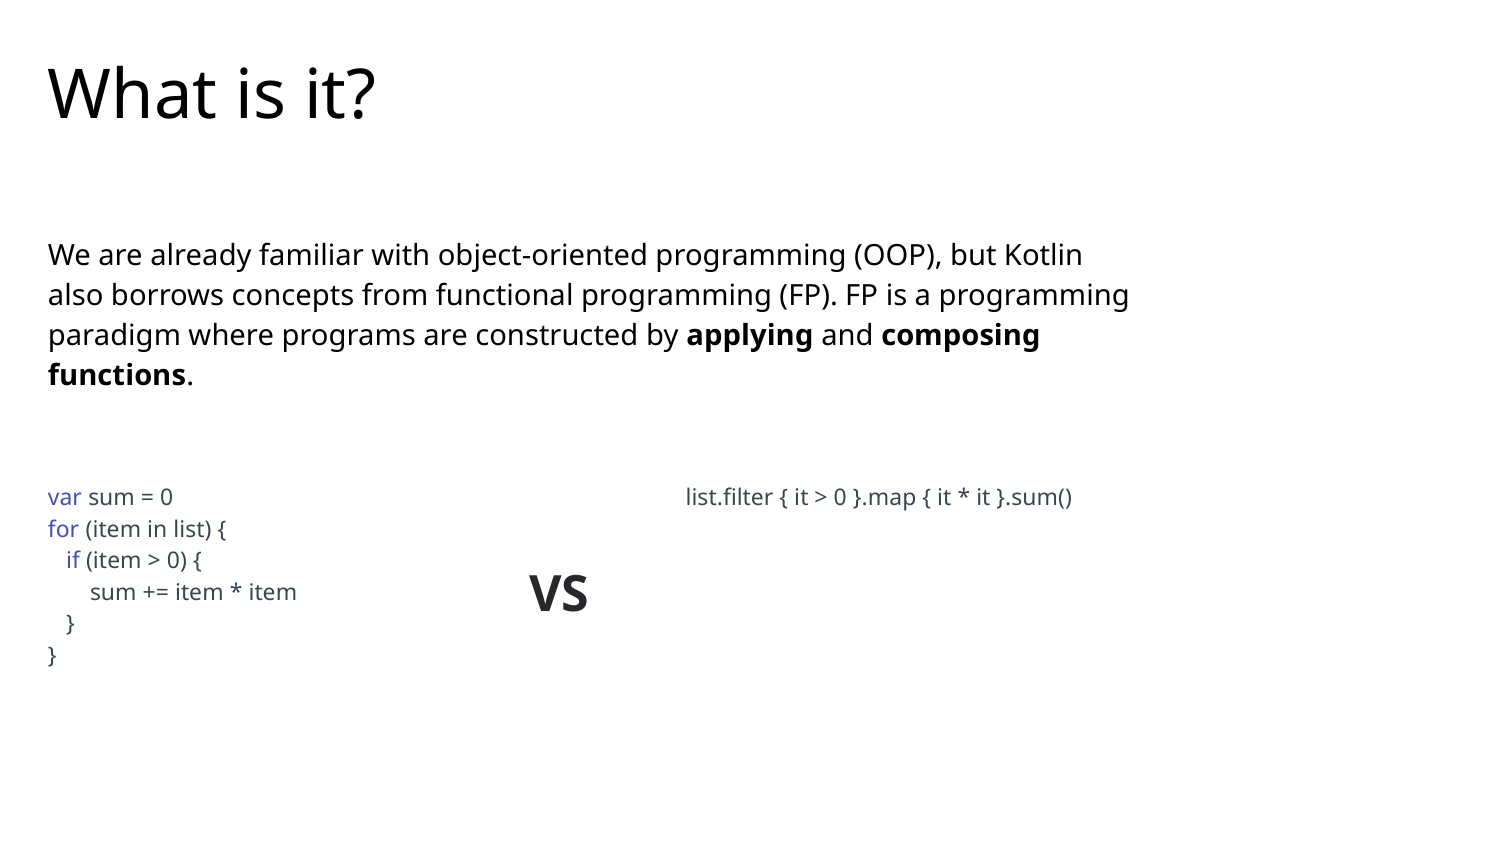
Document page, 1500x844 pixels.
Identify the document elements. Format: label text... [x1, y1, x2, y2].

list var sum = 0 for (item in list) { if (item > 0) { sum += item * item } } [48, 466, 525, 657]
list We are already familiar with object-oriented programming (OOP), but Kotlin also borrows concepts from functional programming (FP). FP is a programming paradigm where programs are constructed by applying and composing functions. [48, 218, 1142, 410]
title What is it? [48, 48, 1443, 123]
text_box VS [525, 516, 685, 636]
list list.filter { it > 0 }.map { it * it }.sum() [685, 466, 1416, 657]
